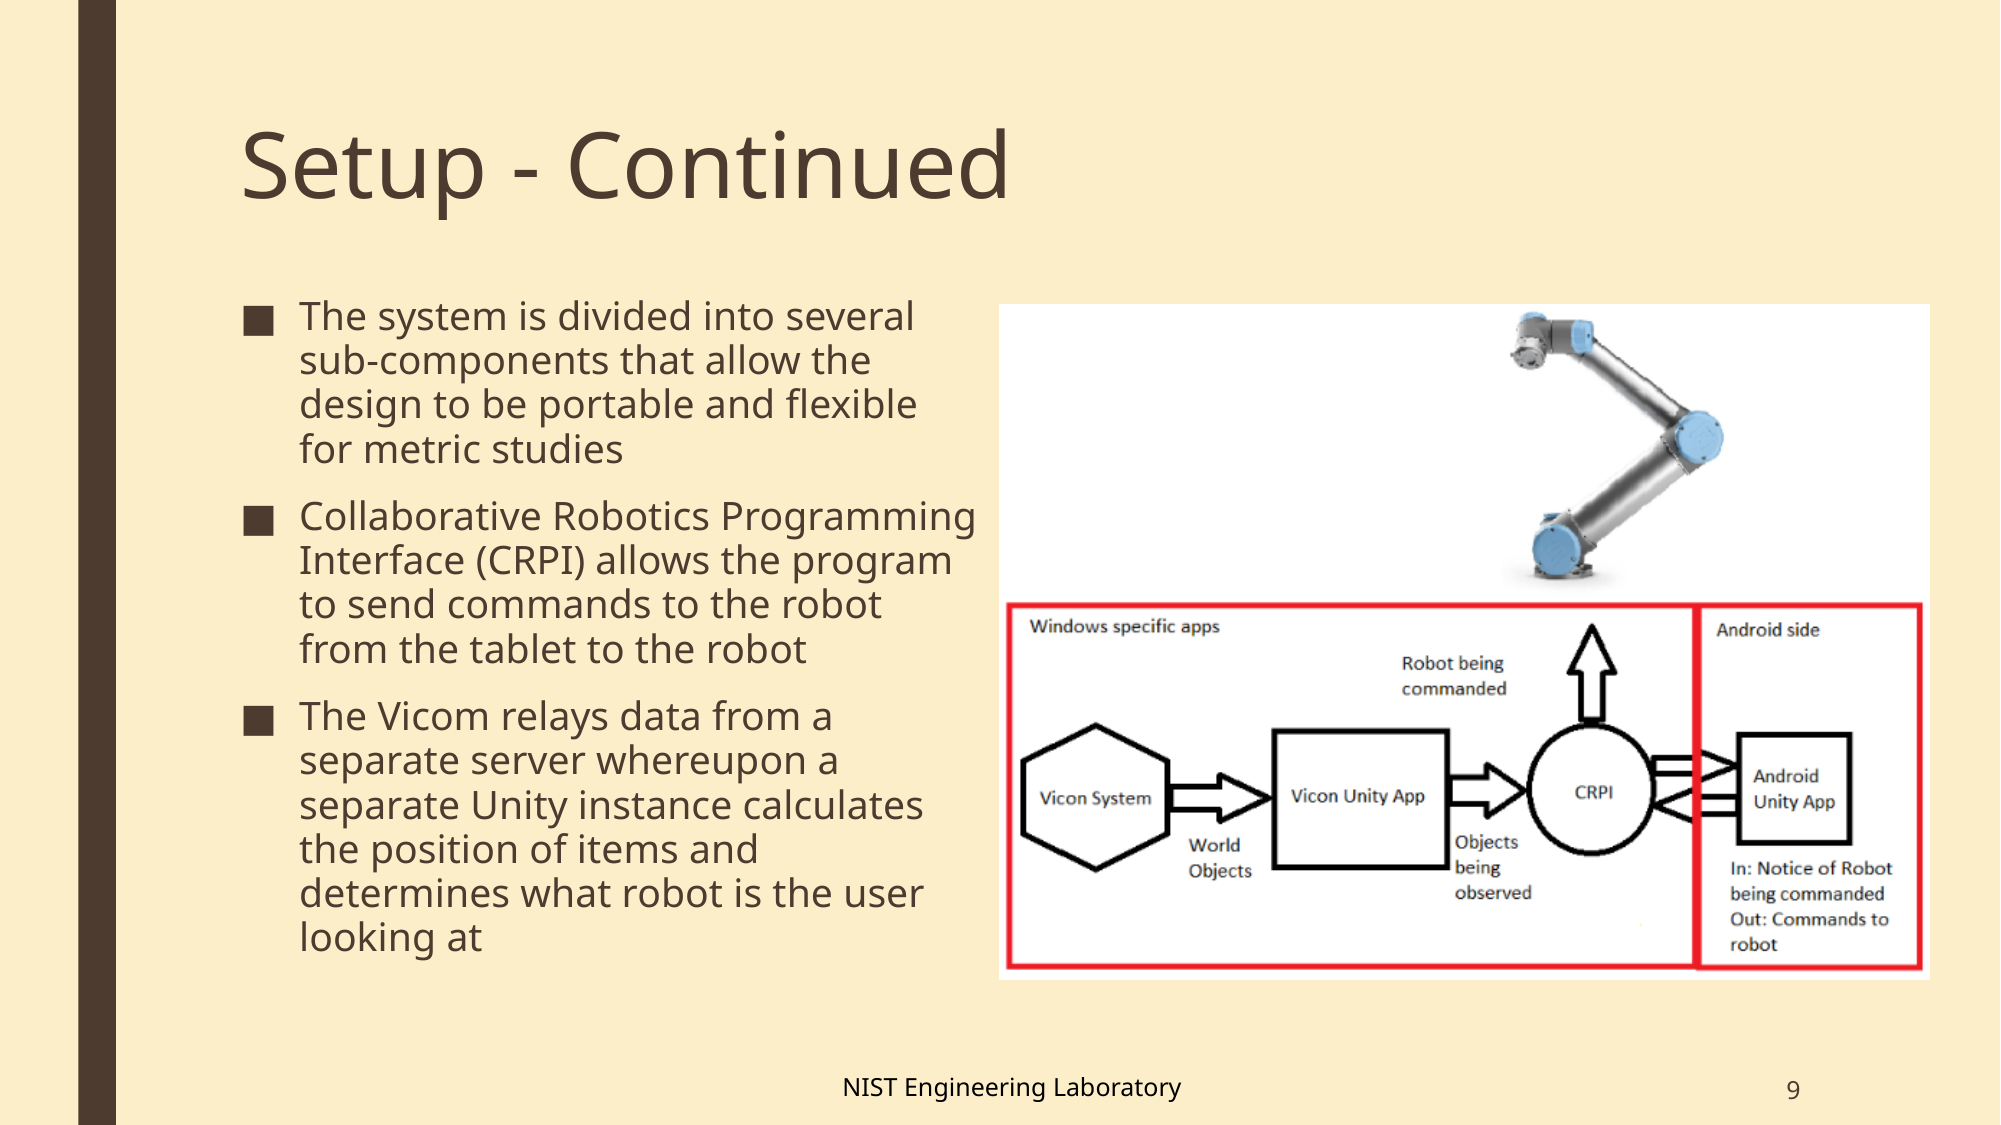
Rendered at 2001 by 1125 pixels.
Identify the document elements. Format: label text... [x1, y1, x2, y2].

title Setup - Continued [225, 112, 1800, 288]
slide_number 9 [1553, 1058, 1816, 1125]
text_box NIST Engineering Laboratory [627, 1064, 1398, 1110]
picture [999, 304, 1930, 980]
list The system is divided into several sub-components that allow the design to be portable and flexible for metric studies Collaborative Robotics Programming Interface (CRPI) allows the program to send commands to the robot from the tablet to the robot The Vicom relays data from a separate server whereupon a separate Unity instance calculates the position of items and determines what robot is the user looking at [225, 287, 996, 997]
